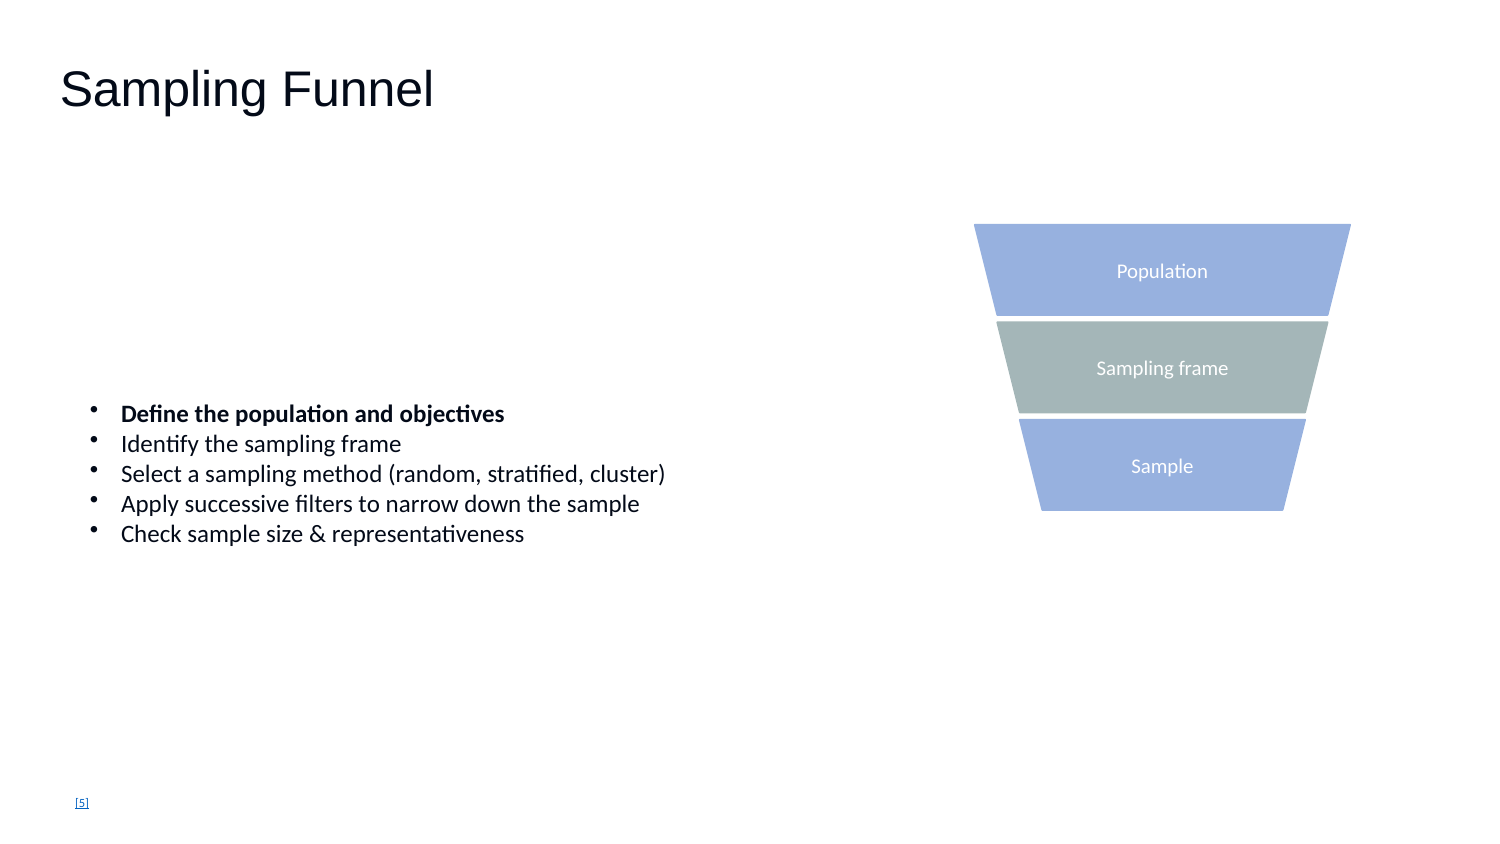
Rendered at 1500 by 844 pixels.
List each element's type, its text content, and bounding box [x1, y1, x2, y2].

text_box Sampling Funnel [44, 45, 1455, 128]
text_box Population [974, 224, 1350, 315]
text_box Sample [1019, 419, 1305, 510]
text_box [5] [74, 783, 1425, 822]
text_box Sampling frame [997, 322, 1328, 413]
text_box Define the population and objectives Identify the sampling frame Select a sampling method (random, stratified, cluster) Apply successive filters to narrow down the sample Check sample size & representativeness [74, 194, 900, 750]
